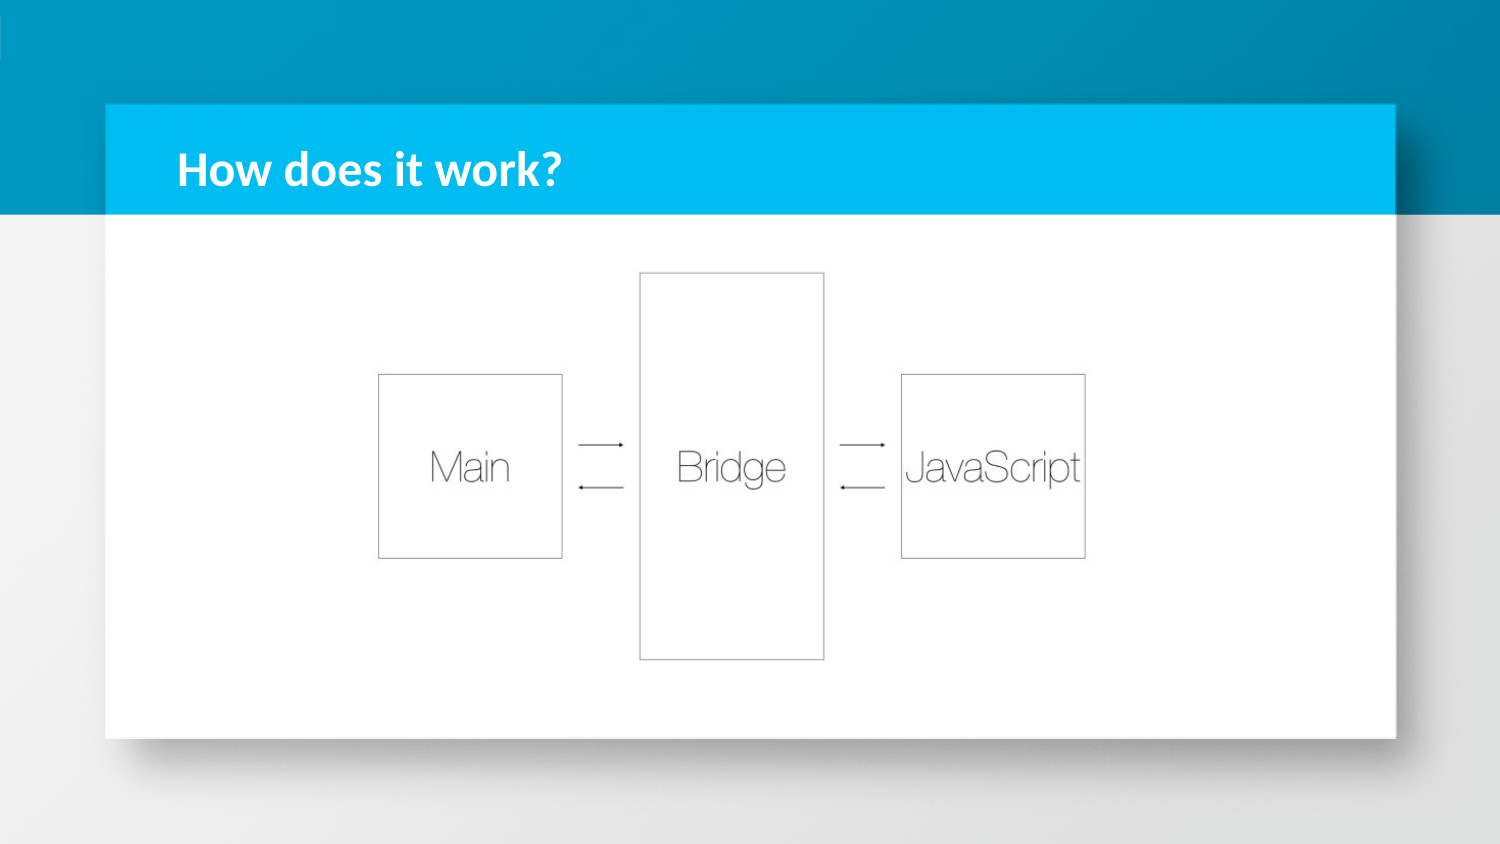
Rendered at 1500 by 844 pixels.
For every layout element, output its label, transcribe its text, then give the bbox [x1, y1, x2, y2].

picture [0, 215, 1500, 844]
title How does it work? [174, 134, 808, 278]
